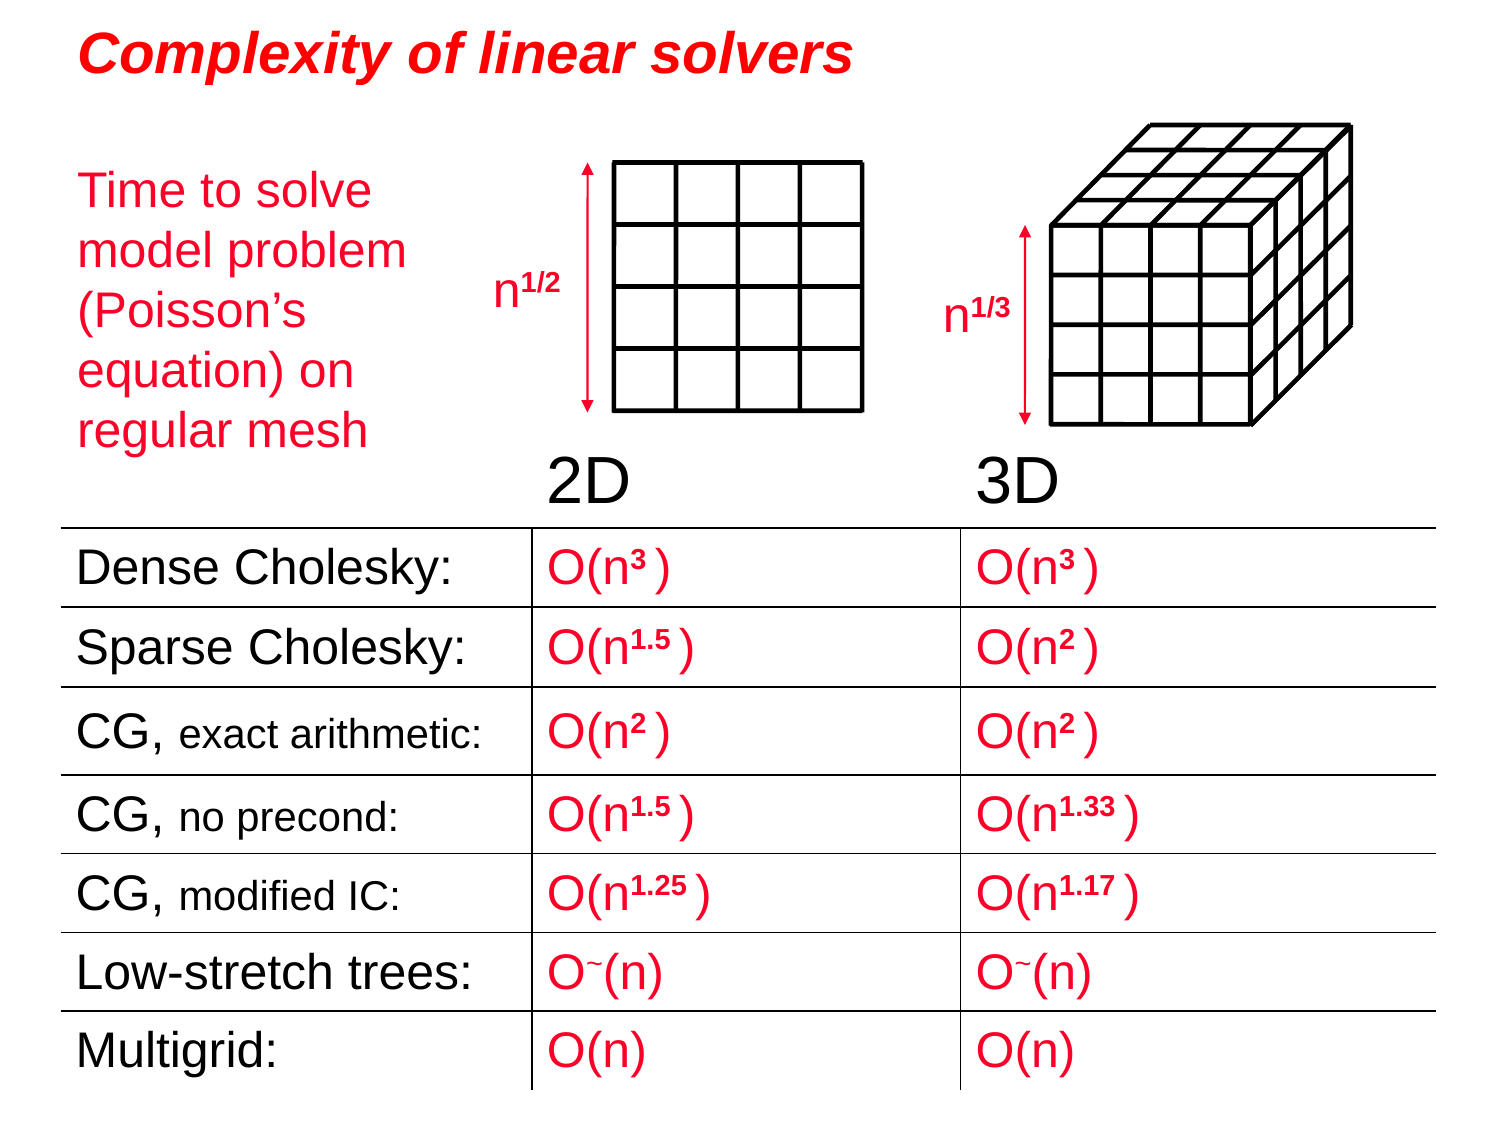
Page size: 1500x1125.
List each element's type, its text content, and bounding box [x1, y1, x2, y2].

table_cell Multigrid: [61, 1012, 531, 1090]
table_cell O~(n) [533, 933, 960, 1010]
table_cell O(n1.25 ) [533, 854, 960, 932]
table_header 3D [961, 433, 1436, 527]
table_header [61, 433, 532, 527]
table_cell O(n) [533, 1012, 960, 1090]
table_cell O~(n) [961, 933, 1436, 1010]
table_cell O(n1.33 ) [961, 776, 1436, 853]
table_cell O(n) [961, 1012, 1436, 1090]
table_cell O(n1.5 ) [533, 776, 960, 853]
table_cell CG, modified IC: [61, 854, 531, 932]
table_cell O(n1.5 ) [533, 608, 960, 686]
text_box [924, 124, 1352, 426]
table_cell O(n2 ) [961, 688, 1436, 774]
table_cell CG, exact arithmetic: [61, 688, 531, 774]
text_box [474, 162, 863, 413]
table_cell CG, no precond: [61, 776, 531, 853]
table_cell Low-stretch trees: [61, 933, 531, 1010]
table_cell O(n1.17 ) [961, 854, 1436, 932]
table_cell O(n2 ) [961, 608, 1436, 686]
table_header 2D [532, 433, 961, 527]
table_cell O(n2 ) [533, 688, 960, 774]
table_cell Sparse Cholesky: [61, 608, 531, 686]
text_box Time to solve model problem (Poisson’s equation) on regular mesh [62, 149, 425, 465]
title Complexity of linear solvers [61, 0, 1463, 101]
table_cell O(n3 ) [533, 529, 960, 606]
table_cell Dense Cholesky: [61, 529, 531, 606]
table_cell O(n3 ) [961, 529, 1436, 606]
